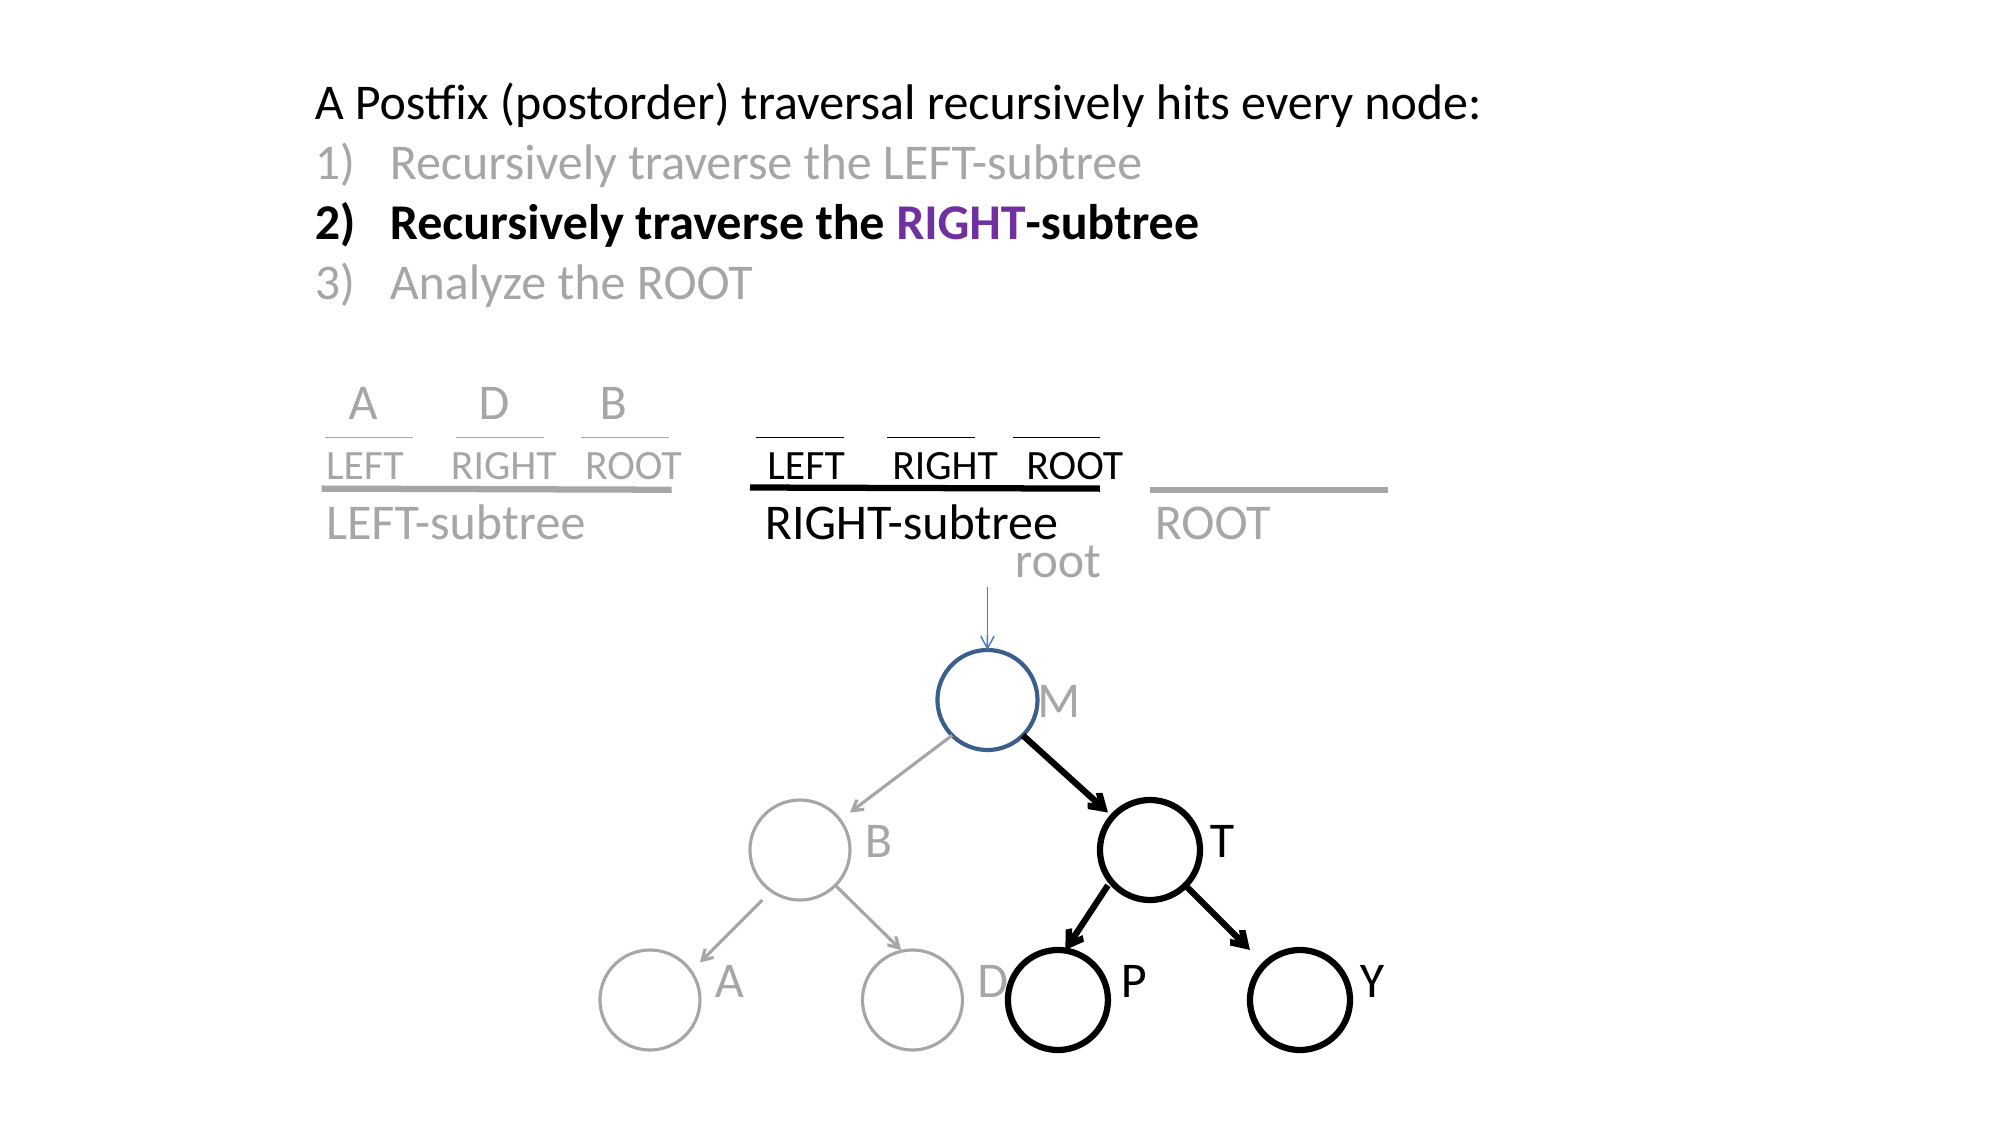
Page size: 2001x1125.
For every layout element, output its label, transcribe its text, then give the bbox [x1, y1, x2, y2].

text_box [860, 947, 965, 1053]
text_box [1065, 885, 1109, 951]
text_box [1022, 735, 1109, 813]
text_box A Postfix (postorder) traversal recursively hits every node: Recursively traverse the LEFT-subtree Recursively traverse the RIGHT-subtree Analyze the ROOT A D B LEFT RIGHT ROOT LEFT RIGHT ROOT LEFT-subtree RIGHT-subtree ROOT [299, 62, 1725, 558]
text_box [849, 735, 953, 813]
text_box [1185, 885, 1251, 951]
text_box [747, 797, 853, 903]
text_box [1247, 947, 1353, 1053]
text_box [699, 899, 763, 963]
text_box [1005, 947, 1111, 1053]
text_box [1097, 797, 1203, 903]
text_box [597, 947, 703, 1053]
text_box [935, 648, 1040, 753]
list root M B T A D P Y [324, 558, 1675, 1125]
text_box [835, 885, 902, 951]
